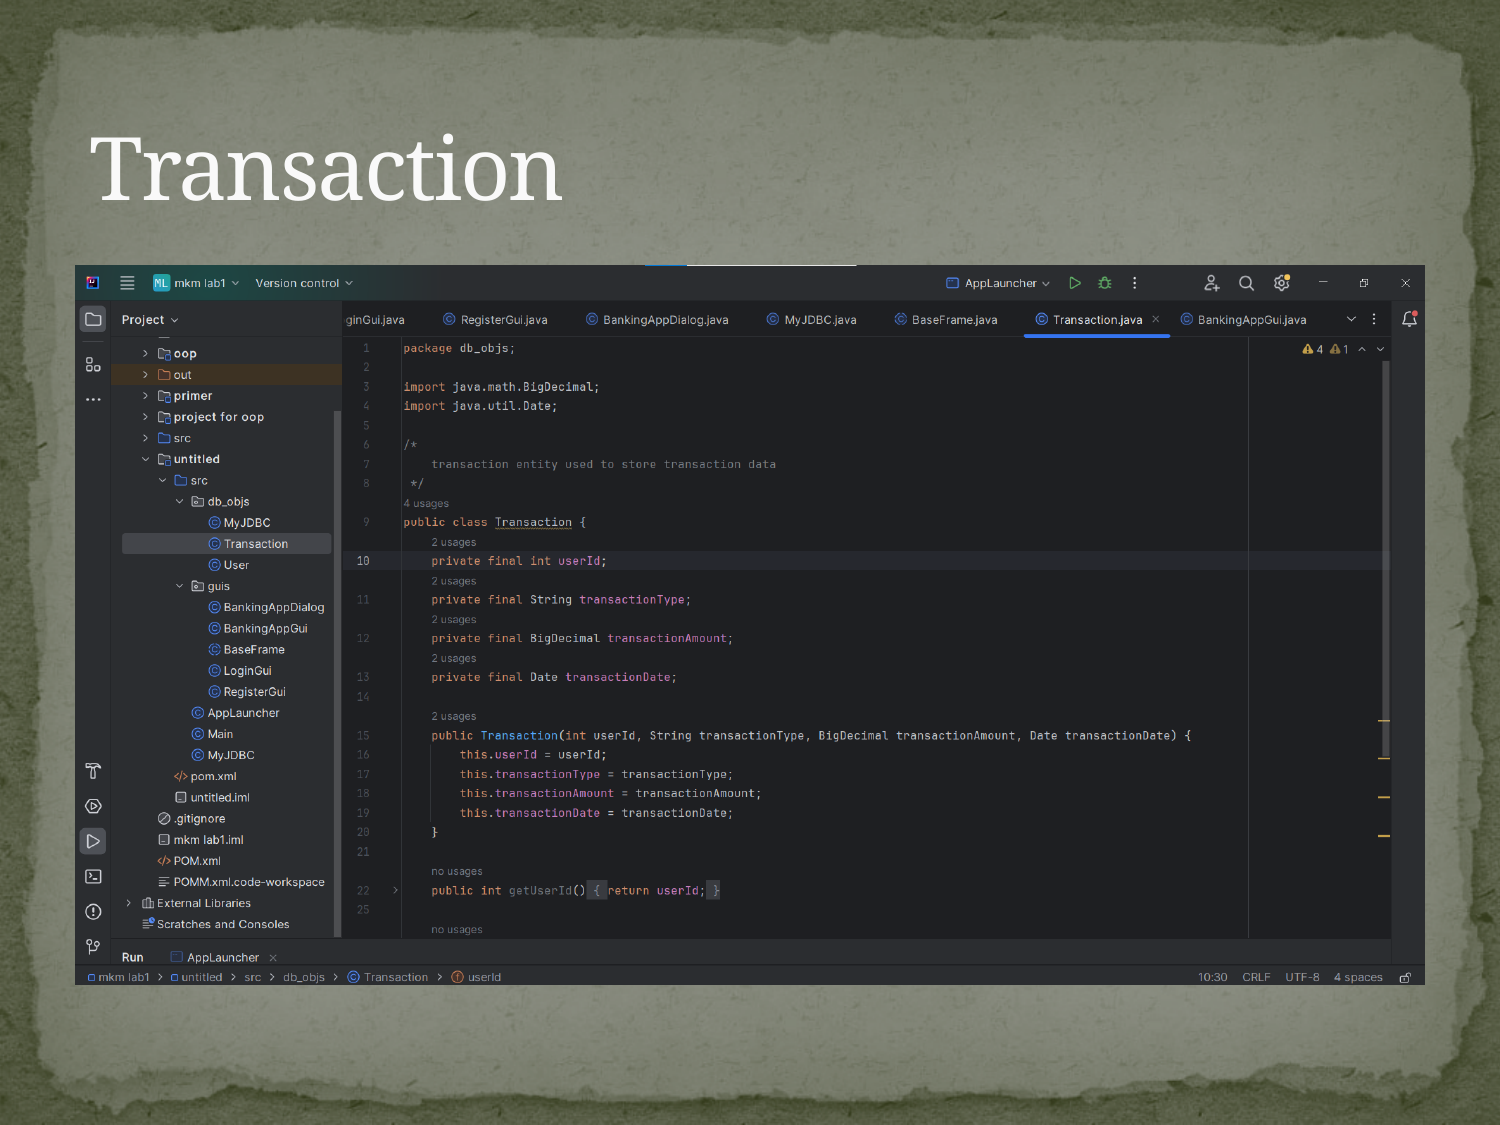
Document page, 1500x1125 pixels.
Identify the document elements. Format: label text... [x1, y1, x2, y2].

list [76, 267, 1425, 984]
title Transaction [74, 24, 1425, 225]
